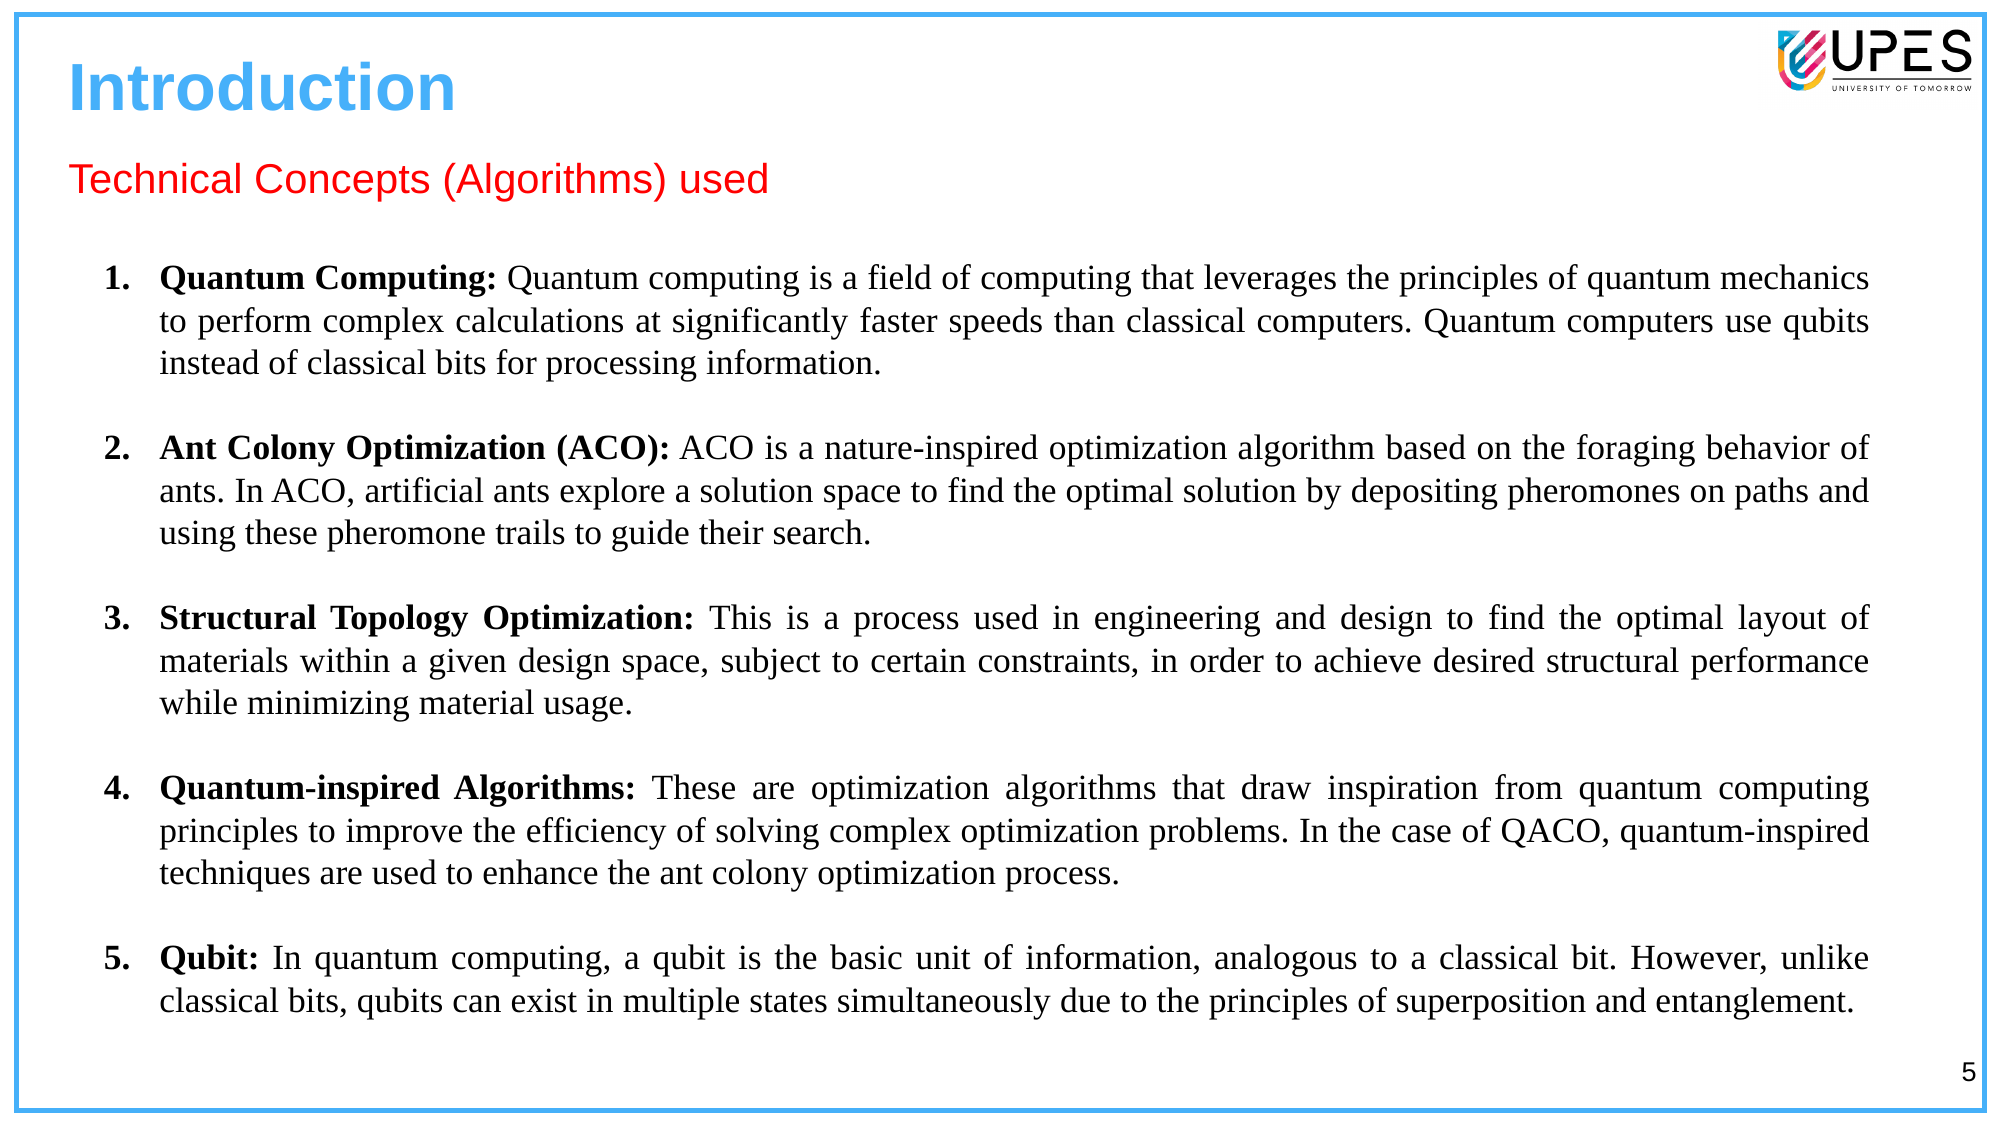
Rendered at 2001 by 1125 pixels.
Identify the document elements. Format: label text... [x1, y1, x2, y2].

slide_number ‹#› [1871, 1038, 1992, 1125]
text_box Introduction [53, 36, 1289, 132]
text_box Technical Concepts (Algorithms) used [53, 144, 1044, 210]
text_box Quantum Computing: Quantum computing is a field of computing that leverages the principles of quantum mechanics to perform complex calculations at significantly faster speeds than classical computers. Quantum computers use qubits instead of classical bits for processing information. Ant Colony Optimization (ACO): ACO is a nature-inspired optimization algorithm based on the foraging behavior of ants. In ACO, artificial ants explore a solution space to find the optimal solution by depositing pheromones on paths and using these pheromone trails to guide their search. Structural Topology Optimization: This is a process used in engineering and design to find the optimal layout of materials within a given design space, subject to certain constraints, in order to achieve desired structural performance while minimizing material usage. Quantum-inspired Algorithms: These are optimization algorithms that draw inspiration from quantum computing principles to improve the efficiency of solving complex optimization problems. In the case of QACO, quantum-inspired techniques are used to enhance the ant colony optimization process. Qubit: In quantum computing, a qubit is the basic unit of information, analogous to a classical bit. However, unlike classical bits, qubits can exist in multiple states simultaneously due to the principles of superposition and entanglement. [69, 239, 1886, 1046]
picture [1758, 20, 1978, 110]
